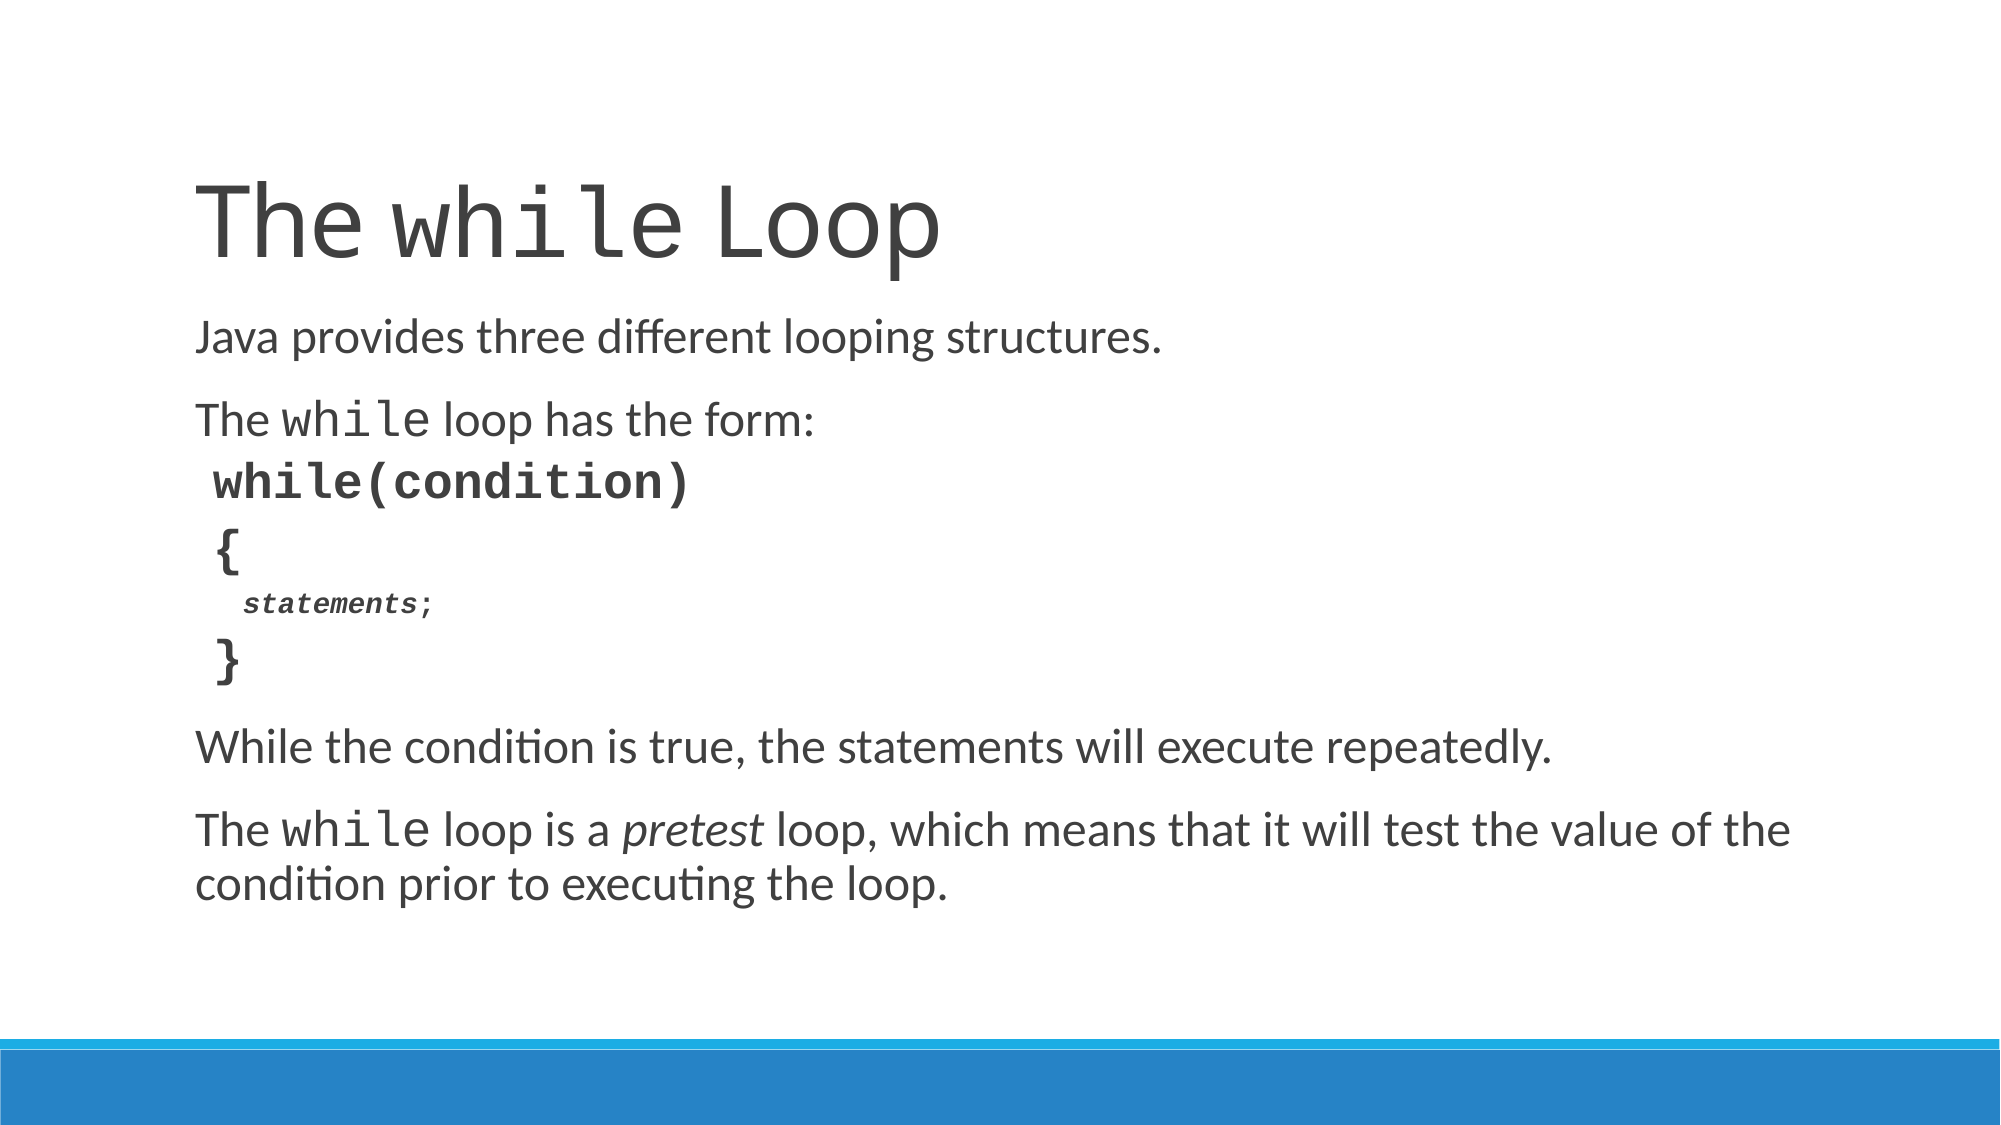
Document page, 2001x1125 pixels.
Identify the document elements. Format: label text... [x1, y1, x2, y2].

list Java provides three different looping structures. The while loop has the form: while(condition) { statements; } While the condition is true, the statements will execute repeatedly. The while loop is a pretest loop, which means that it will test the value of the condition prior to executing the loop. [180, 302, 1830, 963]
title The while Loop [180, 47, 1830, 285]
